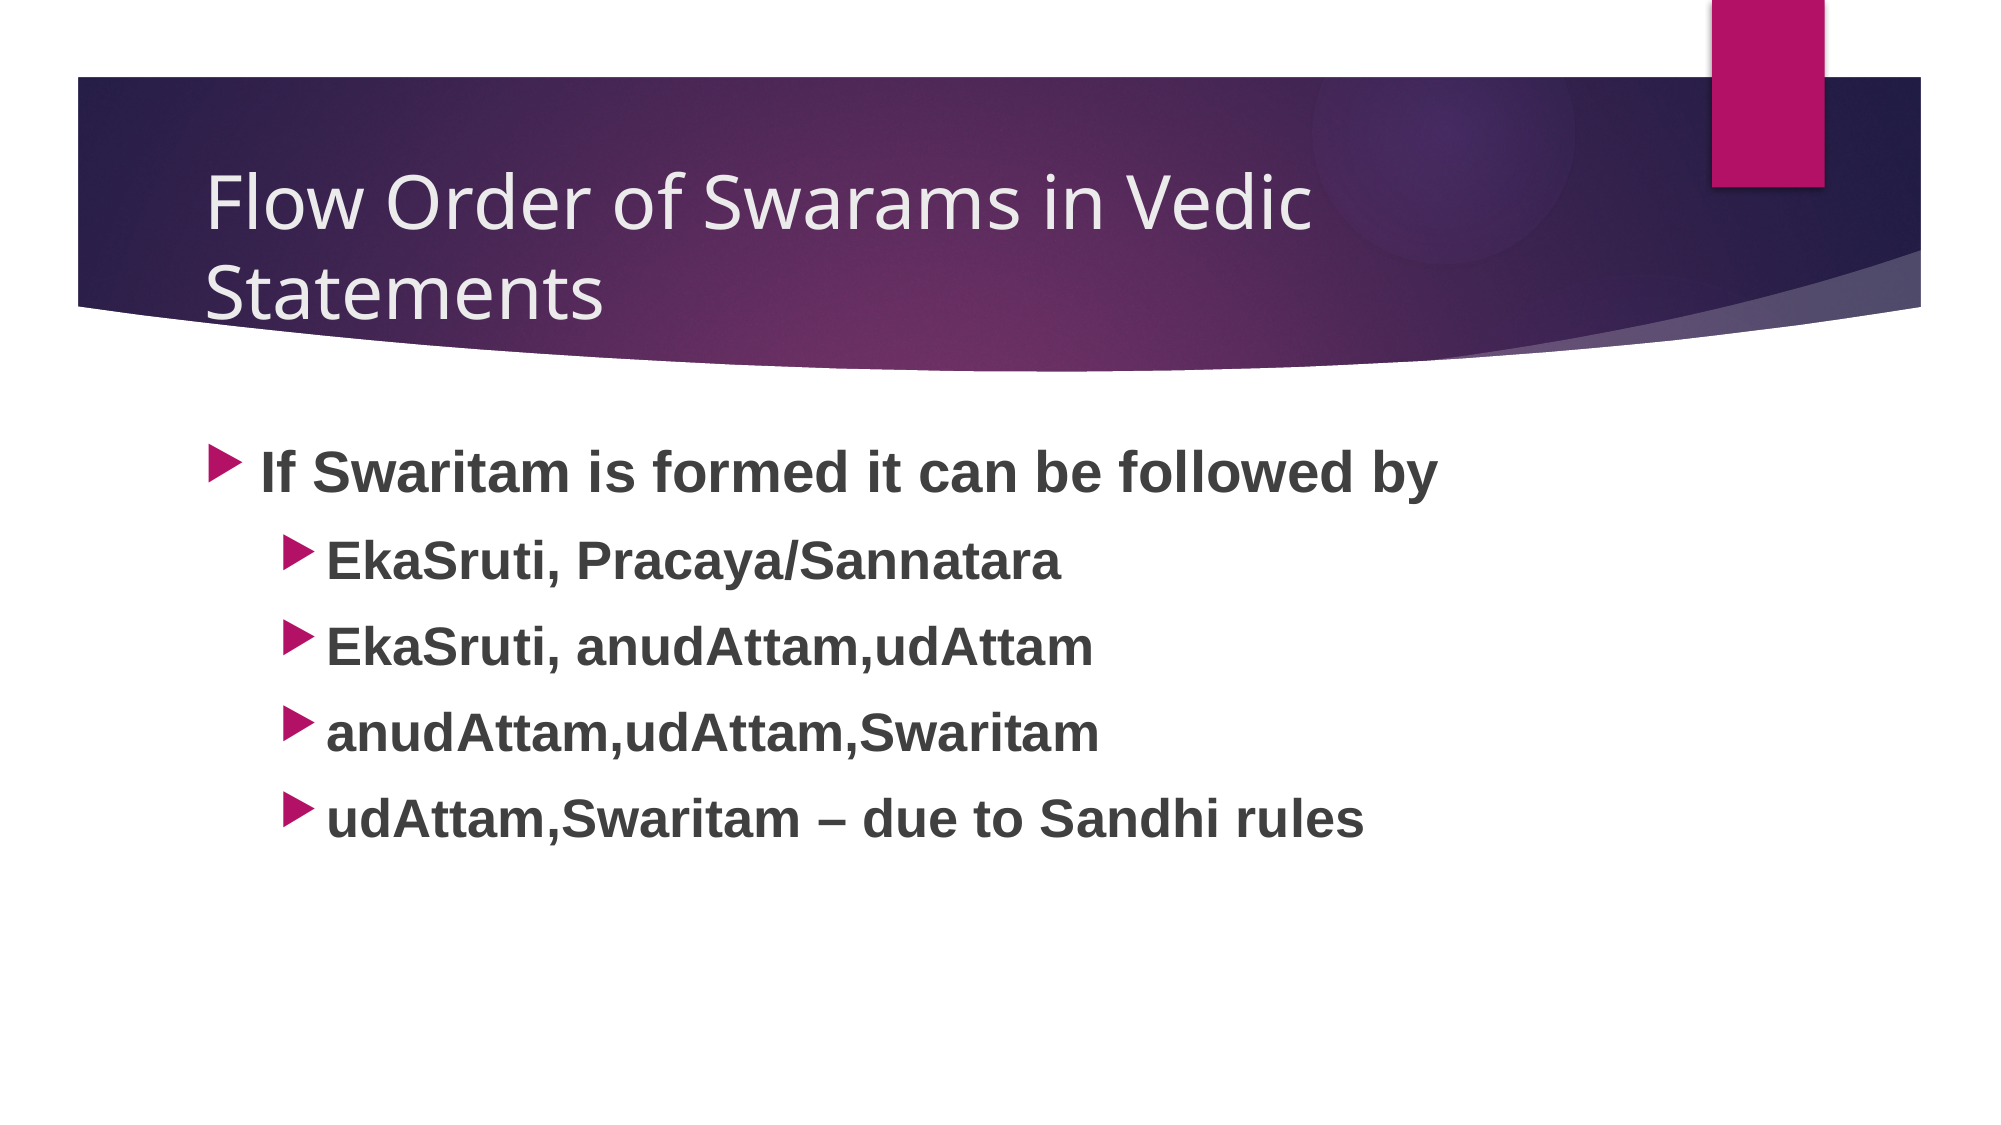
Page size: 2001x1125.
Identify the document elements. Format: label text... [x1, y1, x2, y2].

title Flow Order of Swarams in Vedic Statements [189, 159, 1638, 329]
list If Swaritam is formed it can be followed by EkaSruti, Pracaya/Sannatara EkaSruti, anudAttam,udAttam anudAttam,udAttam,Swaritam udAttam,Swaritam – due to Sandhi rules [189, 427, 1638, 988]
